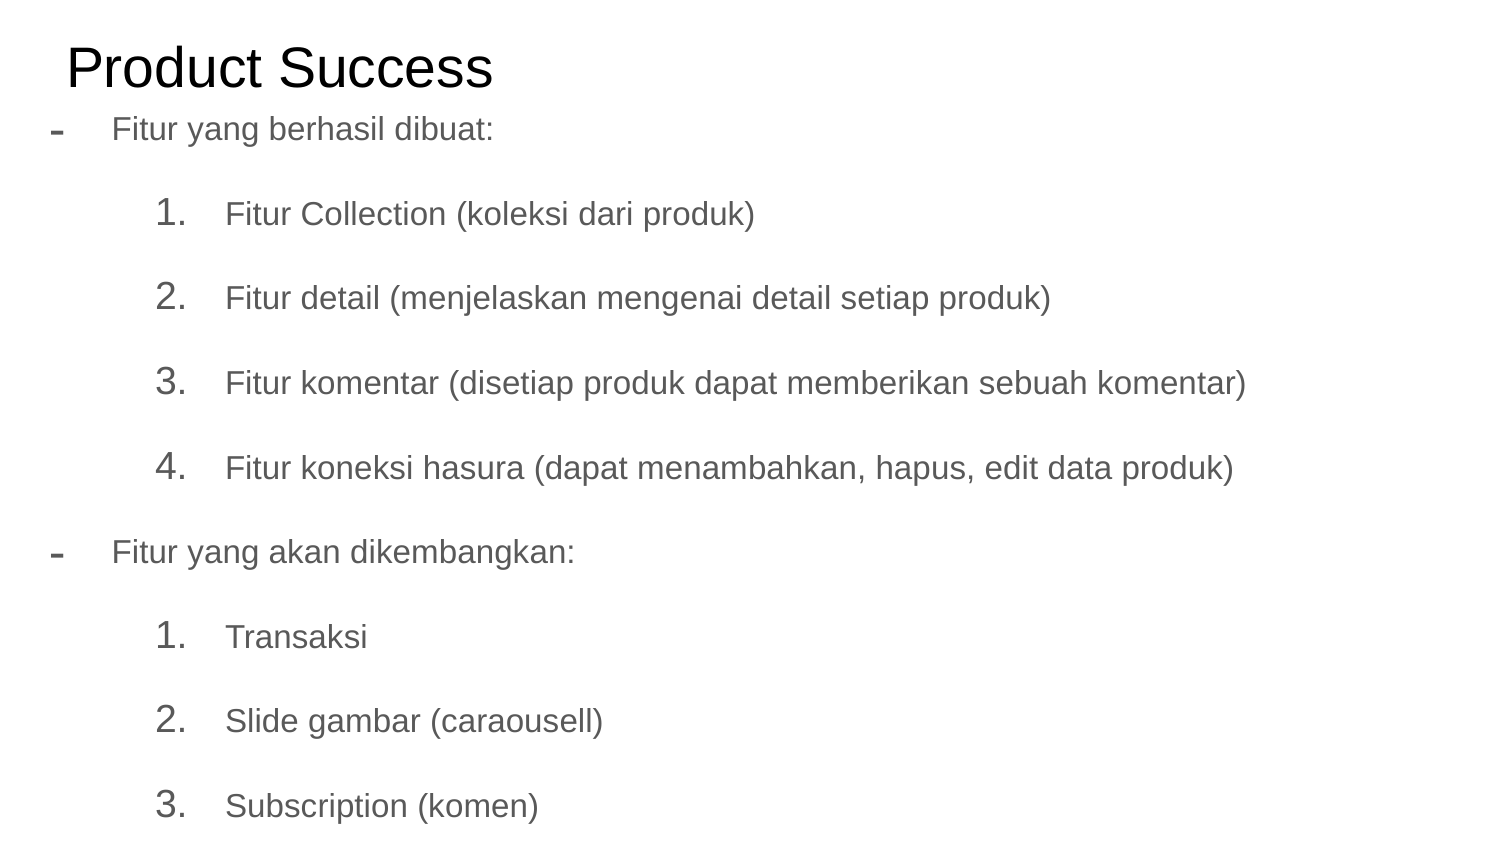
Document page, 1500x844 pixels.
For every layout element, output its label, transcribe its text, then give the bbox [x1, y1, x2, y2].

list Fitur yang berhasil dibuat: Fitur Collection (koleksi dari produk) Fitur detail (menjelaskan mengenai detail setiap produk) Fitur komentar (disetiap produk dapat memberikan sebuah komentar) Fitur koneksi hasura (dapat menambahkan, hapus, edit data produk) Fitur yang akan dikembangkan: Transaksi Slide gambar (caraousell) Subscription (komen) [33, 90, 1500, 844]
title Product Success [51, 20, 1449, 90]
